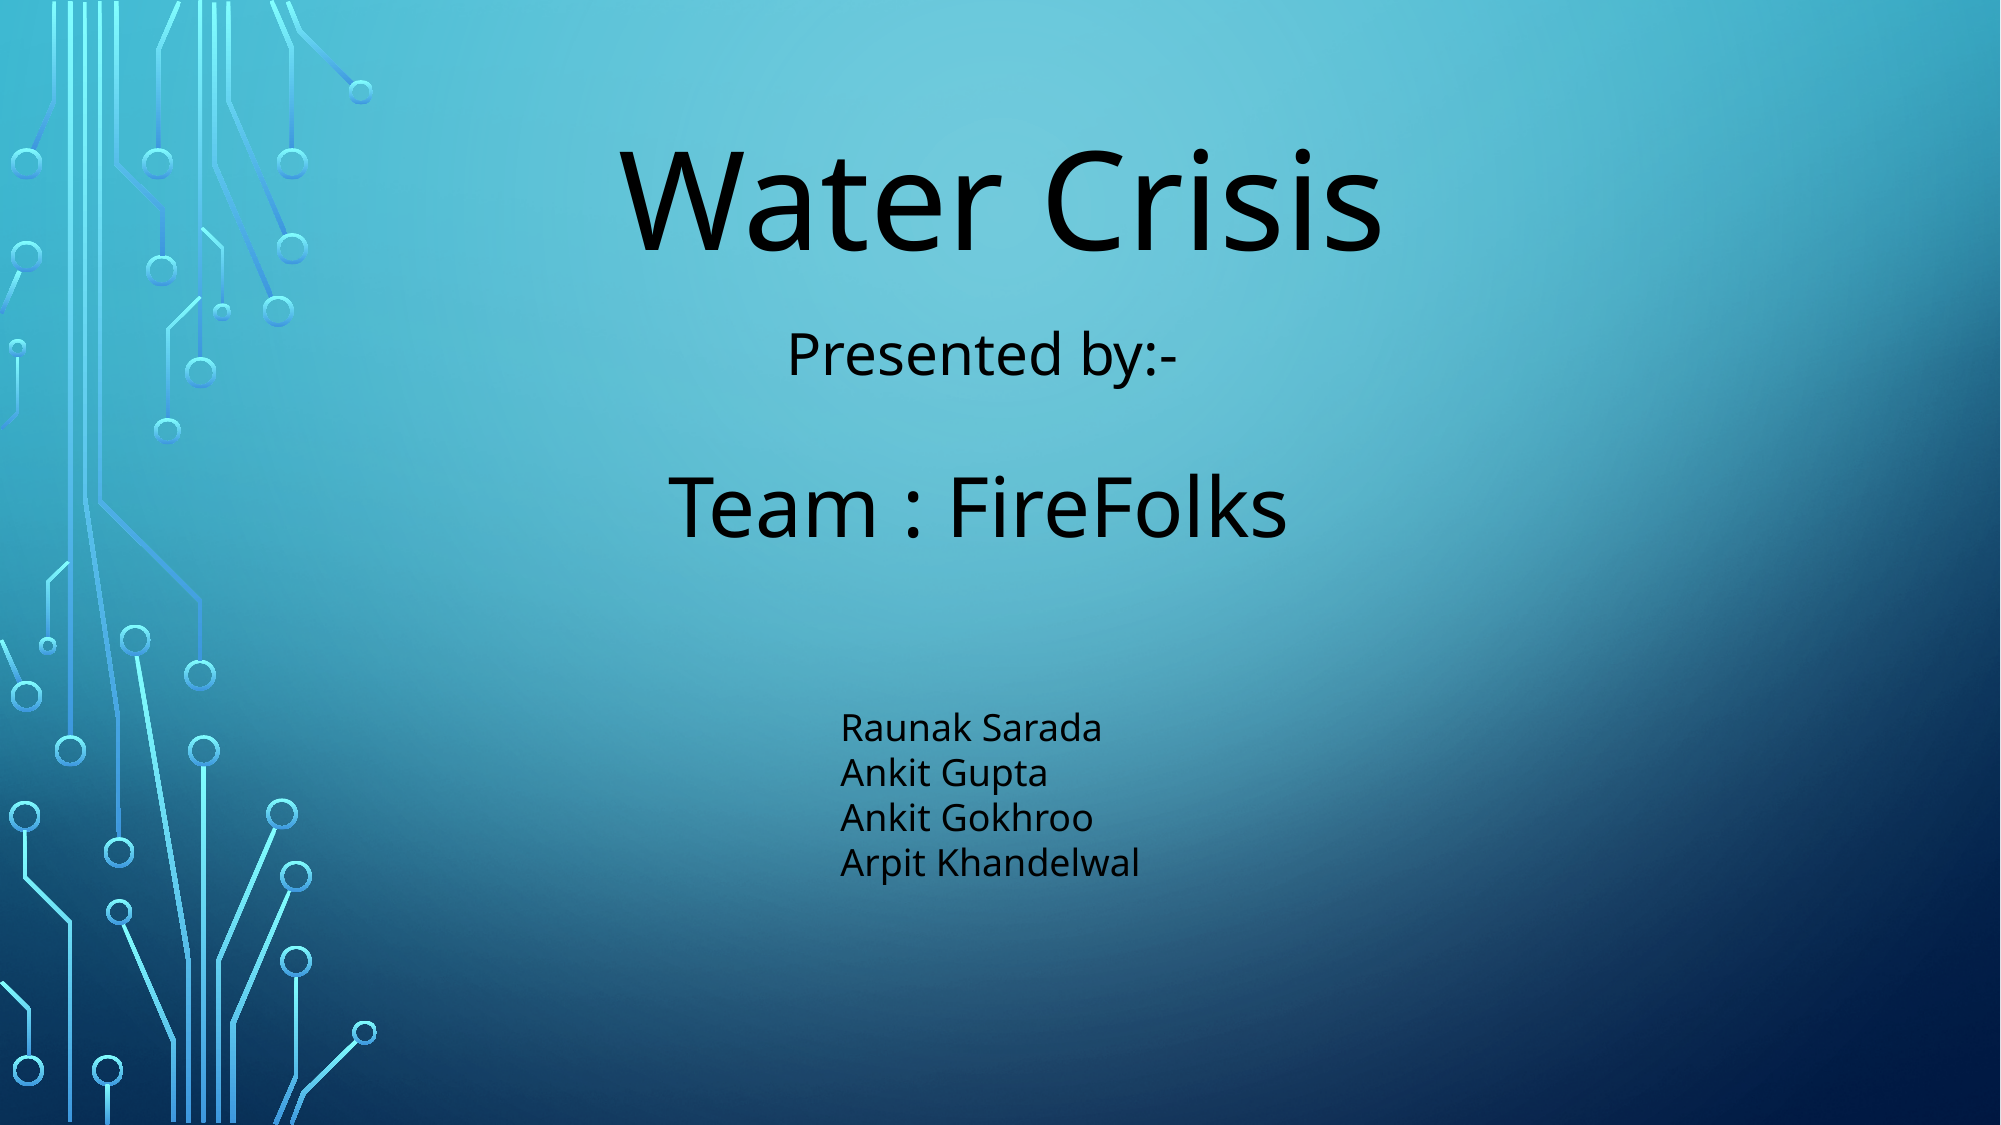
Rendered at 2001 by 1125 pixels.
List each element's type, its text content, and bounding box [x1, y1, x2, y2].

text_box Water Crisis [246, 105, 1694, 286]
text_box Raunak Sarada Ankit Gupta Ankit Gokhroo Arpit Khandelwal [825, 696, 1550, 891]
text_box Presented by:- [771, 309, 1393, 395]
text_box Team : FireFolks [392, 446, 1948, 562]
